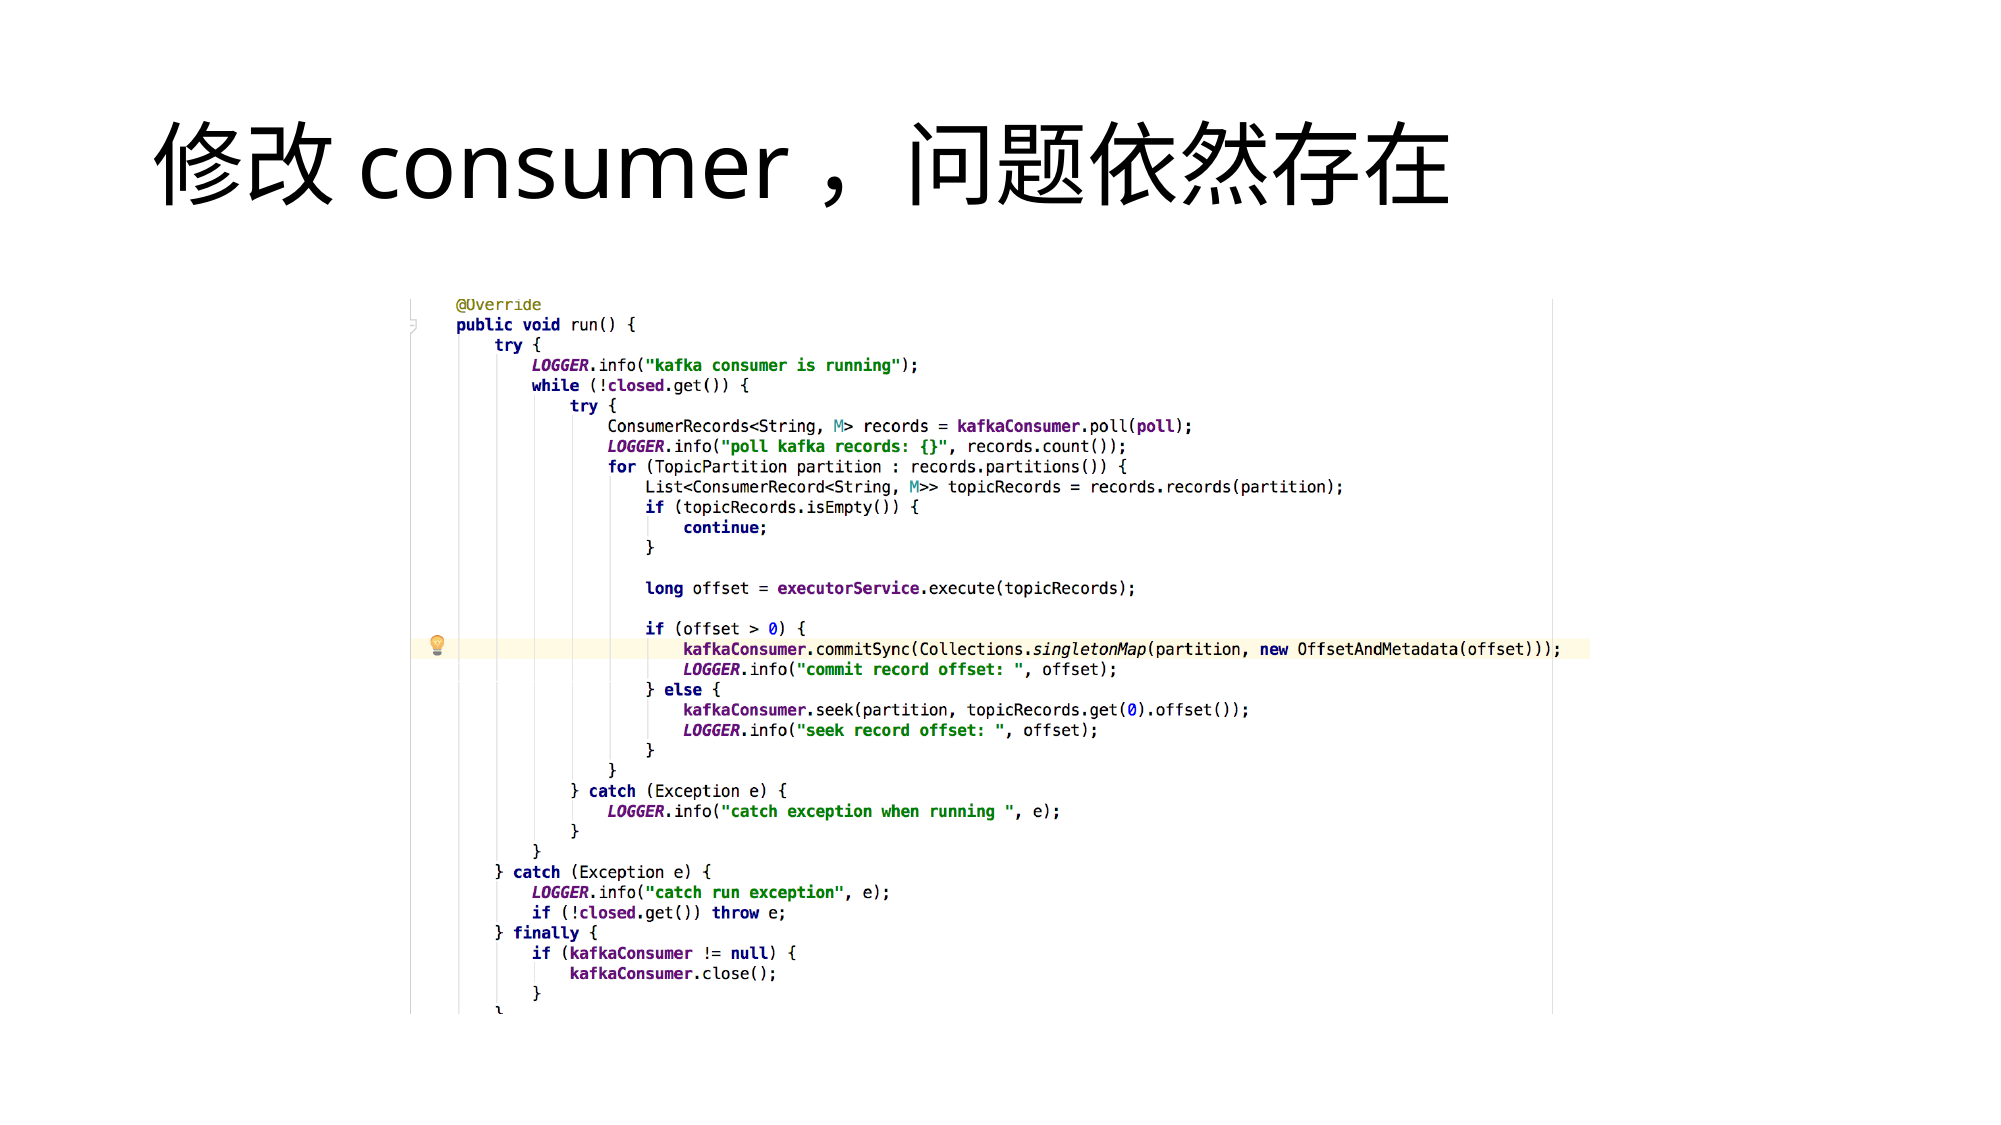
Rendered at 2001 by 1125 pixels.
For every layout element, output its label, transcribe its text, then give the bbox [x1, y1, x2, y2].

title 修改consumer，问题依然存在 [137, 59, 1863, 278]
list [410, 299, 1590, 1014]
